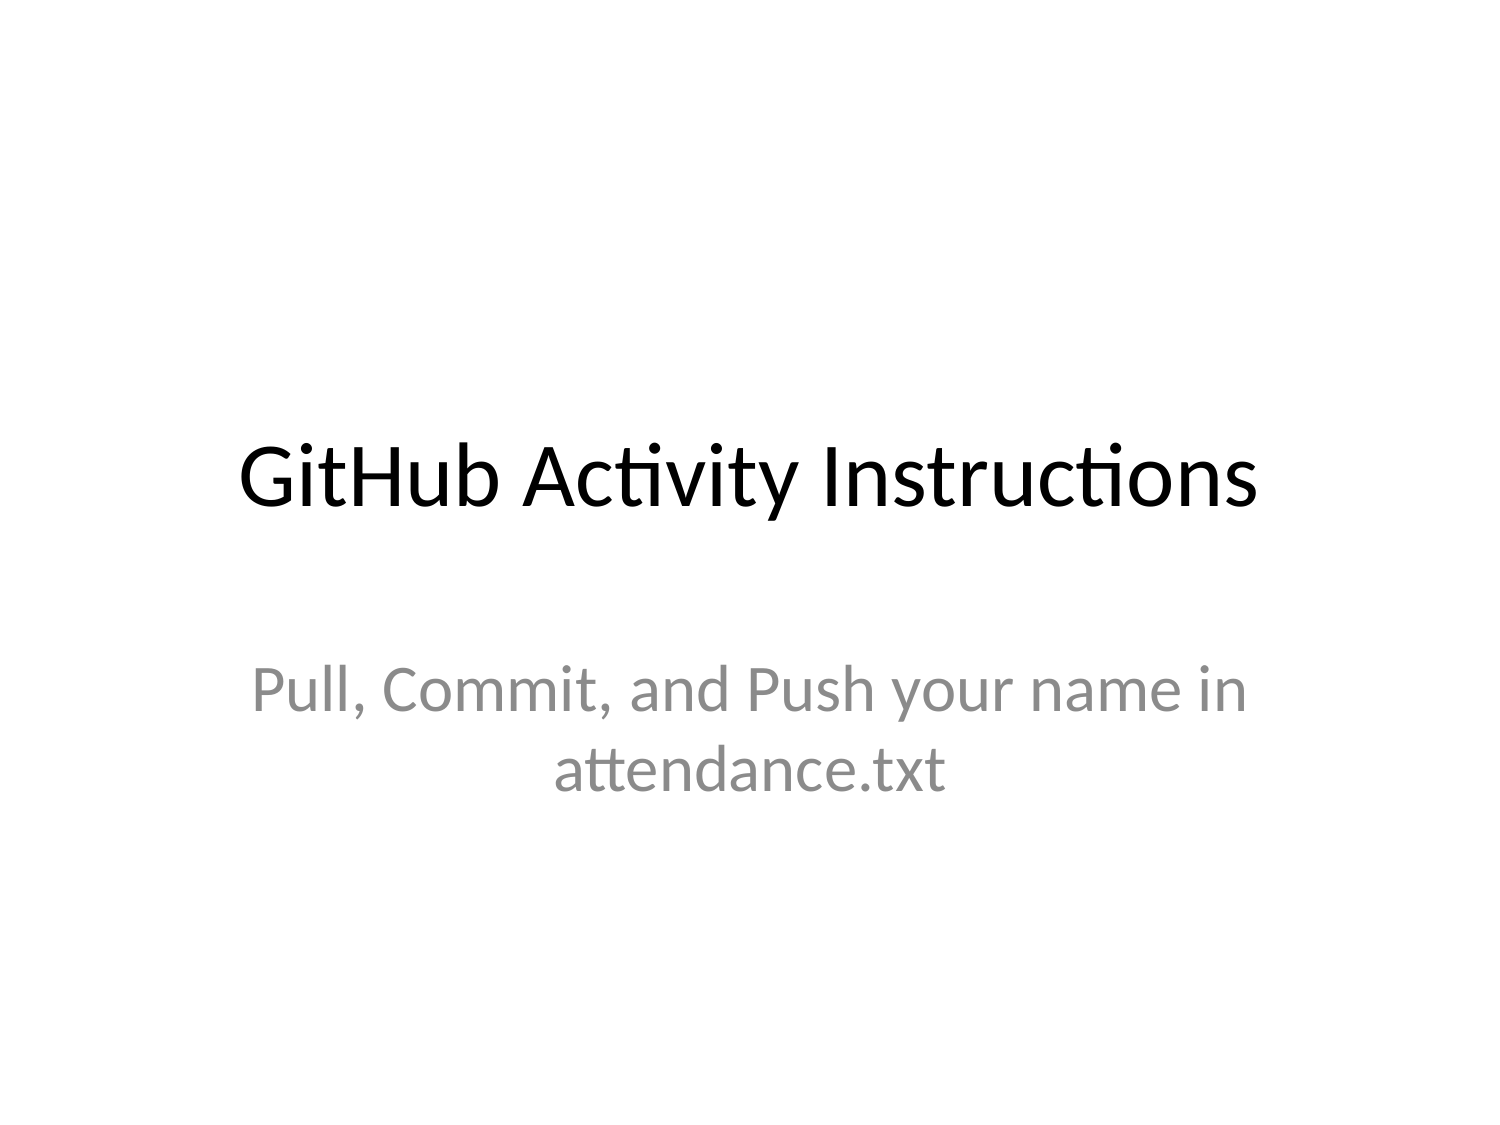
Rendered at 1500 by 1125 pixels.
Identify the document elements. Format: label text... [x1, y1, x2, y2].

subtitle Pull, Commit, and Push your name in attendance.txt [225, 637, 1275, 925]
title GitHub Activity Instructions [112, 349, 1388, 591]
